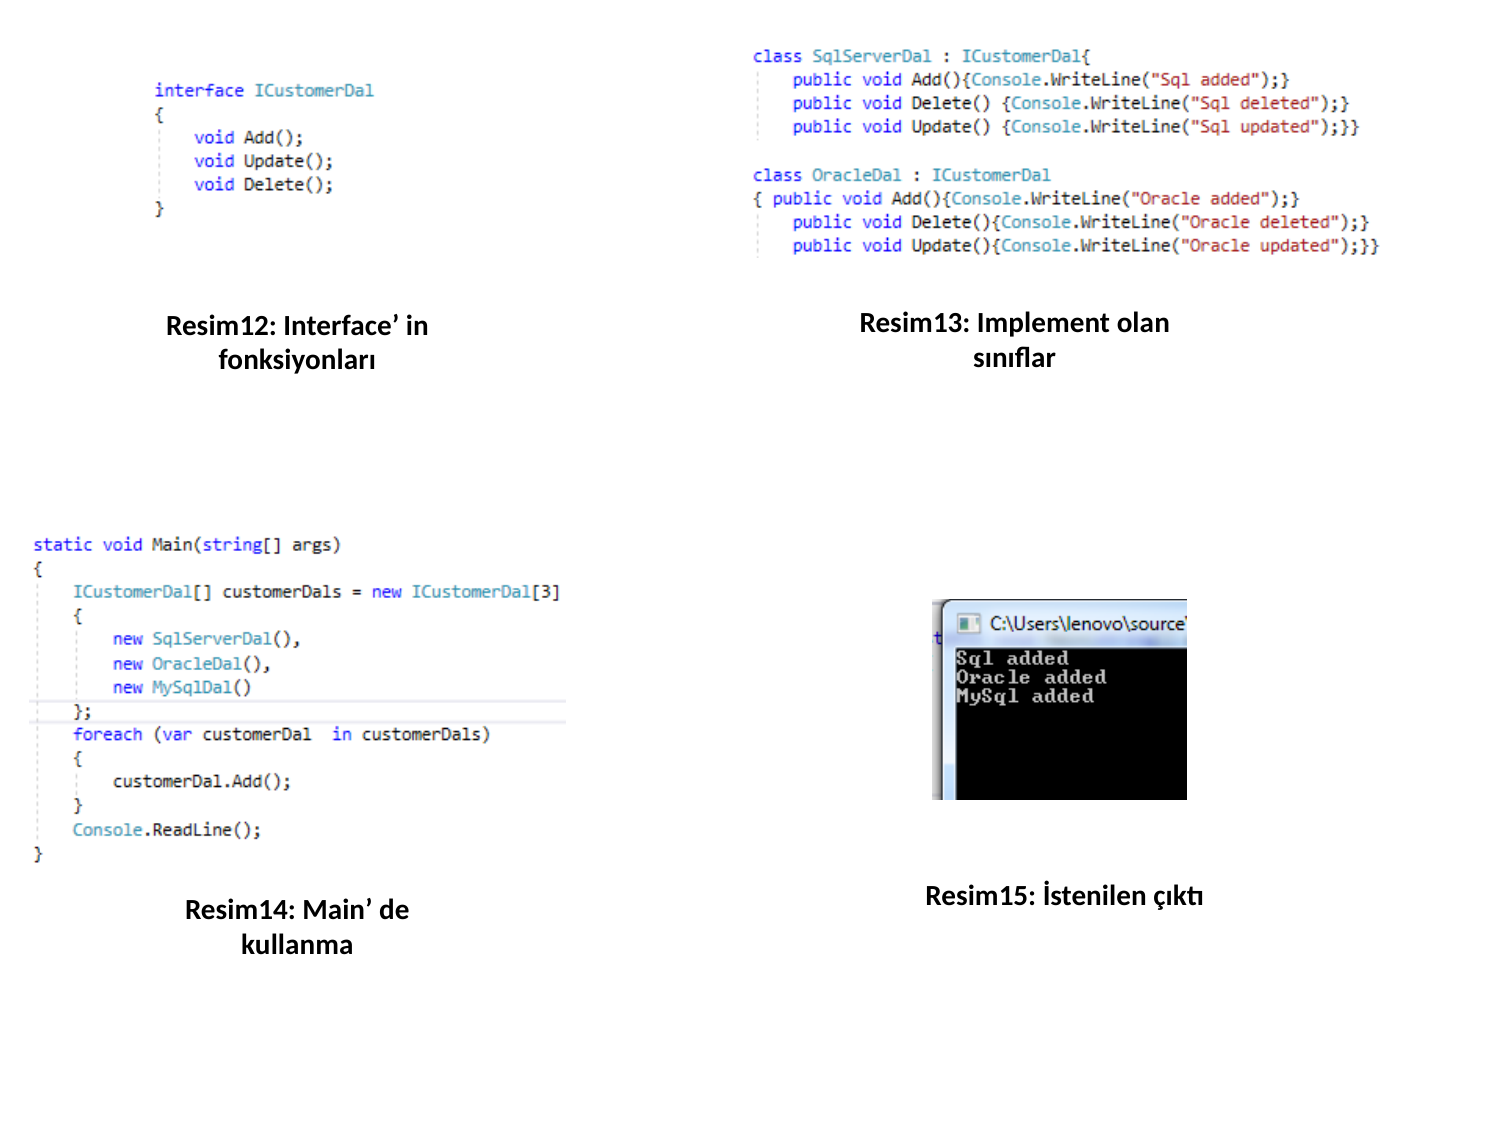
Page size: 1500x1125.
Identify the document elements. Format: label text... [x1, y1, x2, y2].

picture [154, 77, 382, 223]
text_box Resim12: Interface’ in fonksiyonları [126, 298, 469, 384]
picture [932, 598, 1187, 800]
text_box Resim15: İstenilen çıktı [893, 868, 1237, 919]
text_box Resim14: Main’ de kullanma [126, 882, 469, 968]
text_box Resim13: Implement olan sınıflar [843, 295, 1187, 381]
picture [29, 529, 566, 869]
picture [740, 42, 1390, 259]
